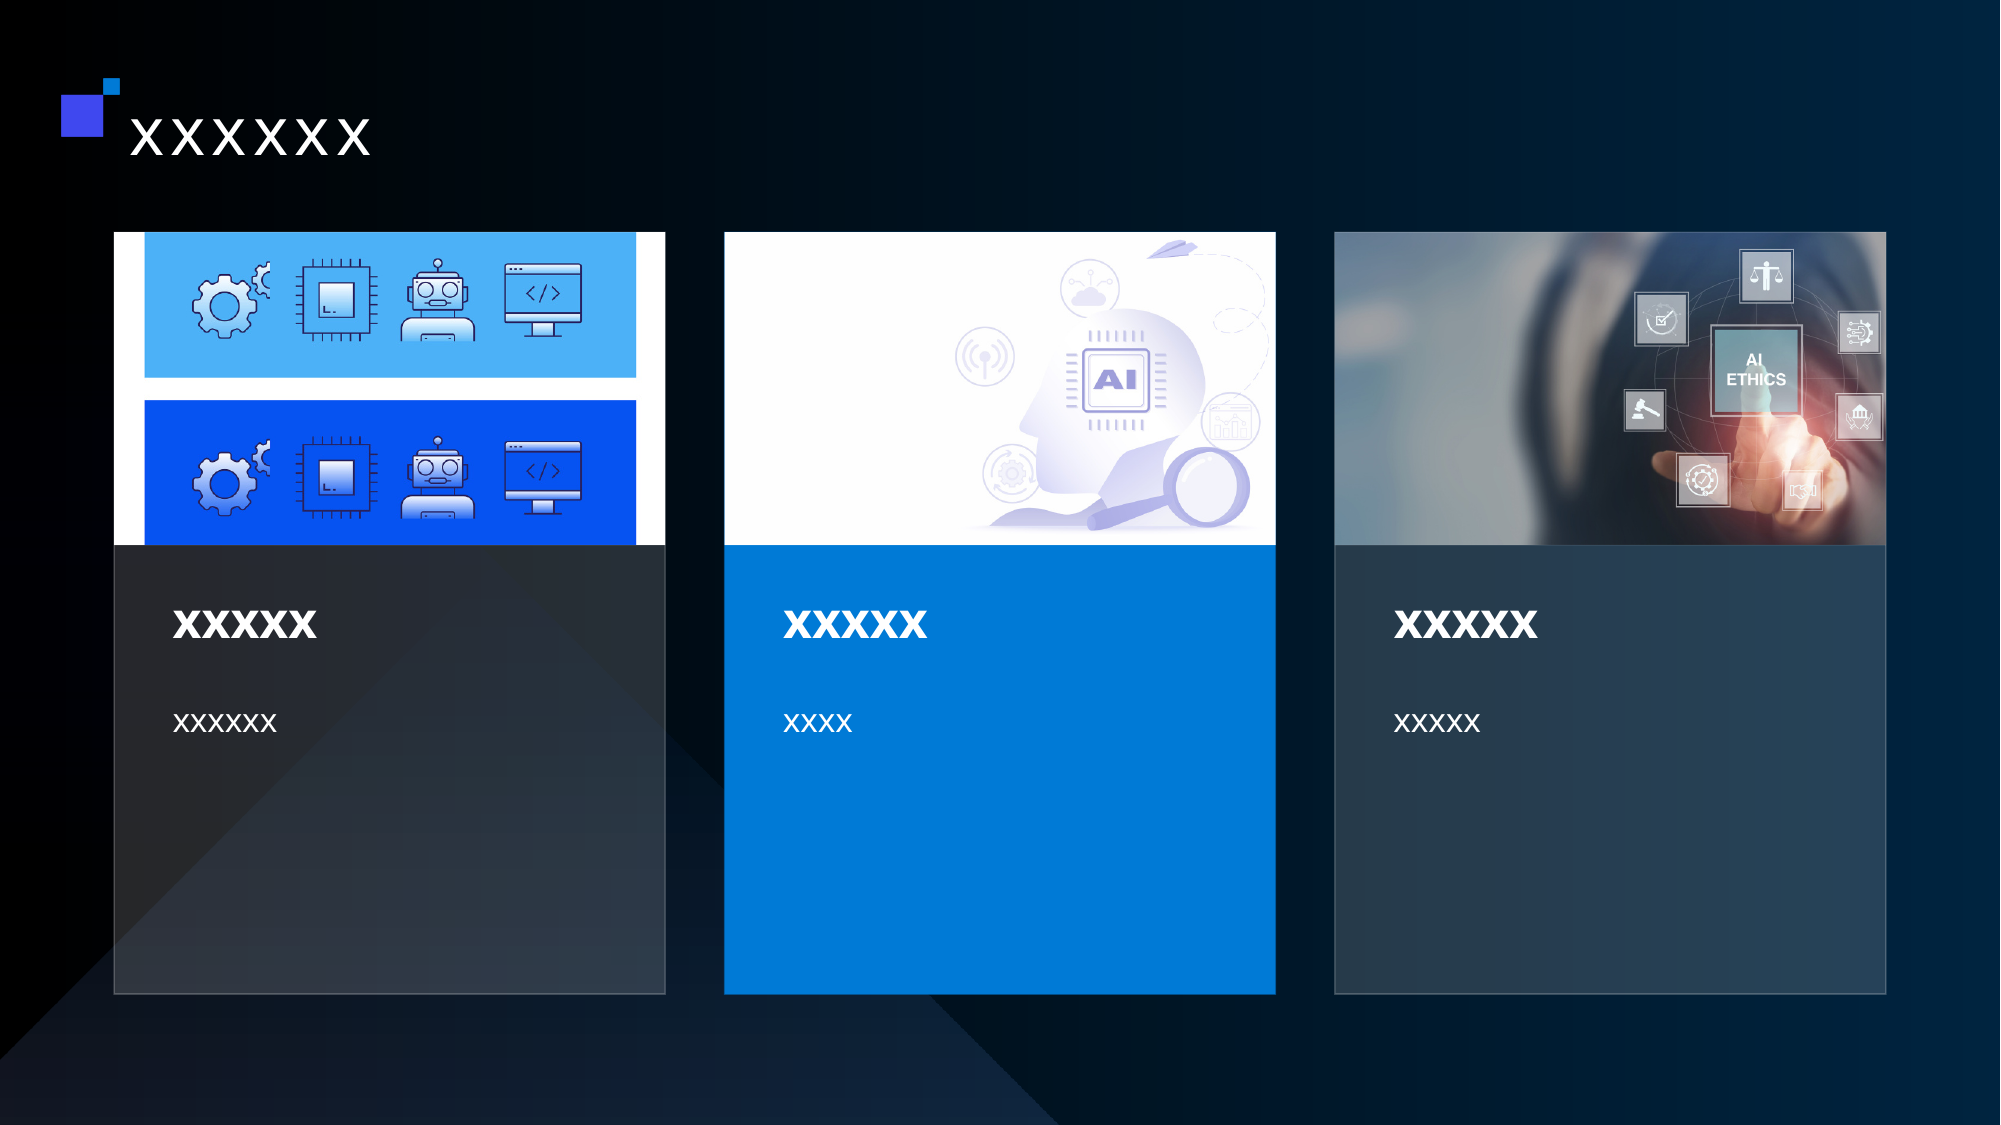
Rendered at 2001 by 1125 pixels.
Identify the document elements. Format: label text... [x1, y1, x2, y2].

text_box [724, 231, 1277, 995]
text_box xxxx [783, 679, 1220, 980]
text_box xxxxx [1393, 575, 1830, 663]
text_box xxxxxx [172, 679, 610, 980]
picture [1334, 232, 1886, 545]
picture [724, 232, 1276, 545]
title xxxxxx [114, 59, 1886, 178]
text_box xxxxx [172, 575, 610, 663]
text_box xxxxx [783, 575, 1220, 663]
text_box [113, 546, 666, 995]
text_box [1334, 546, 1887, 995]
text_box xxxxx [1393, 679, 1830, 980]
picture [114, 232, 666, 545]
